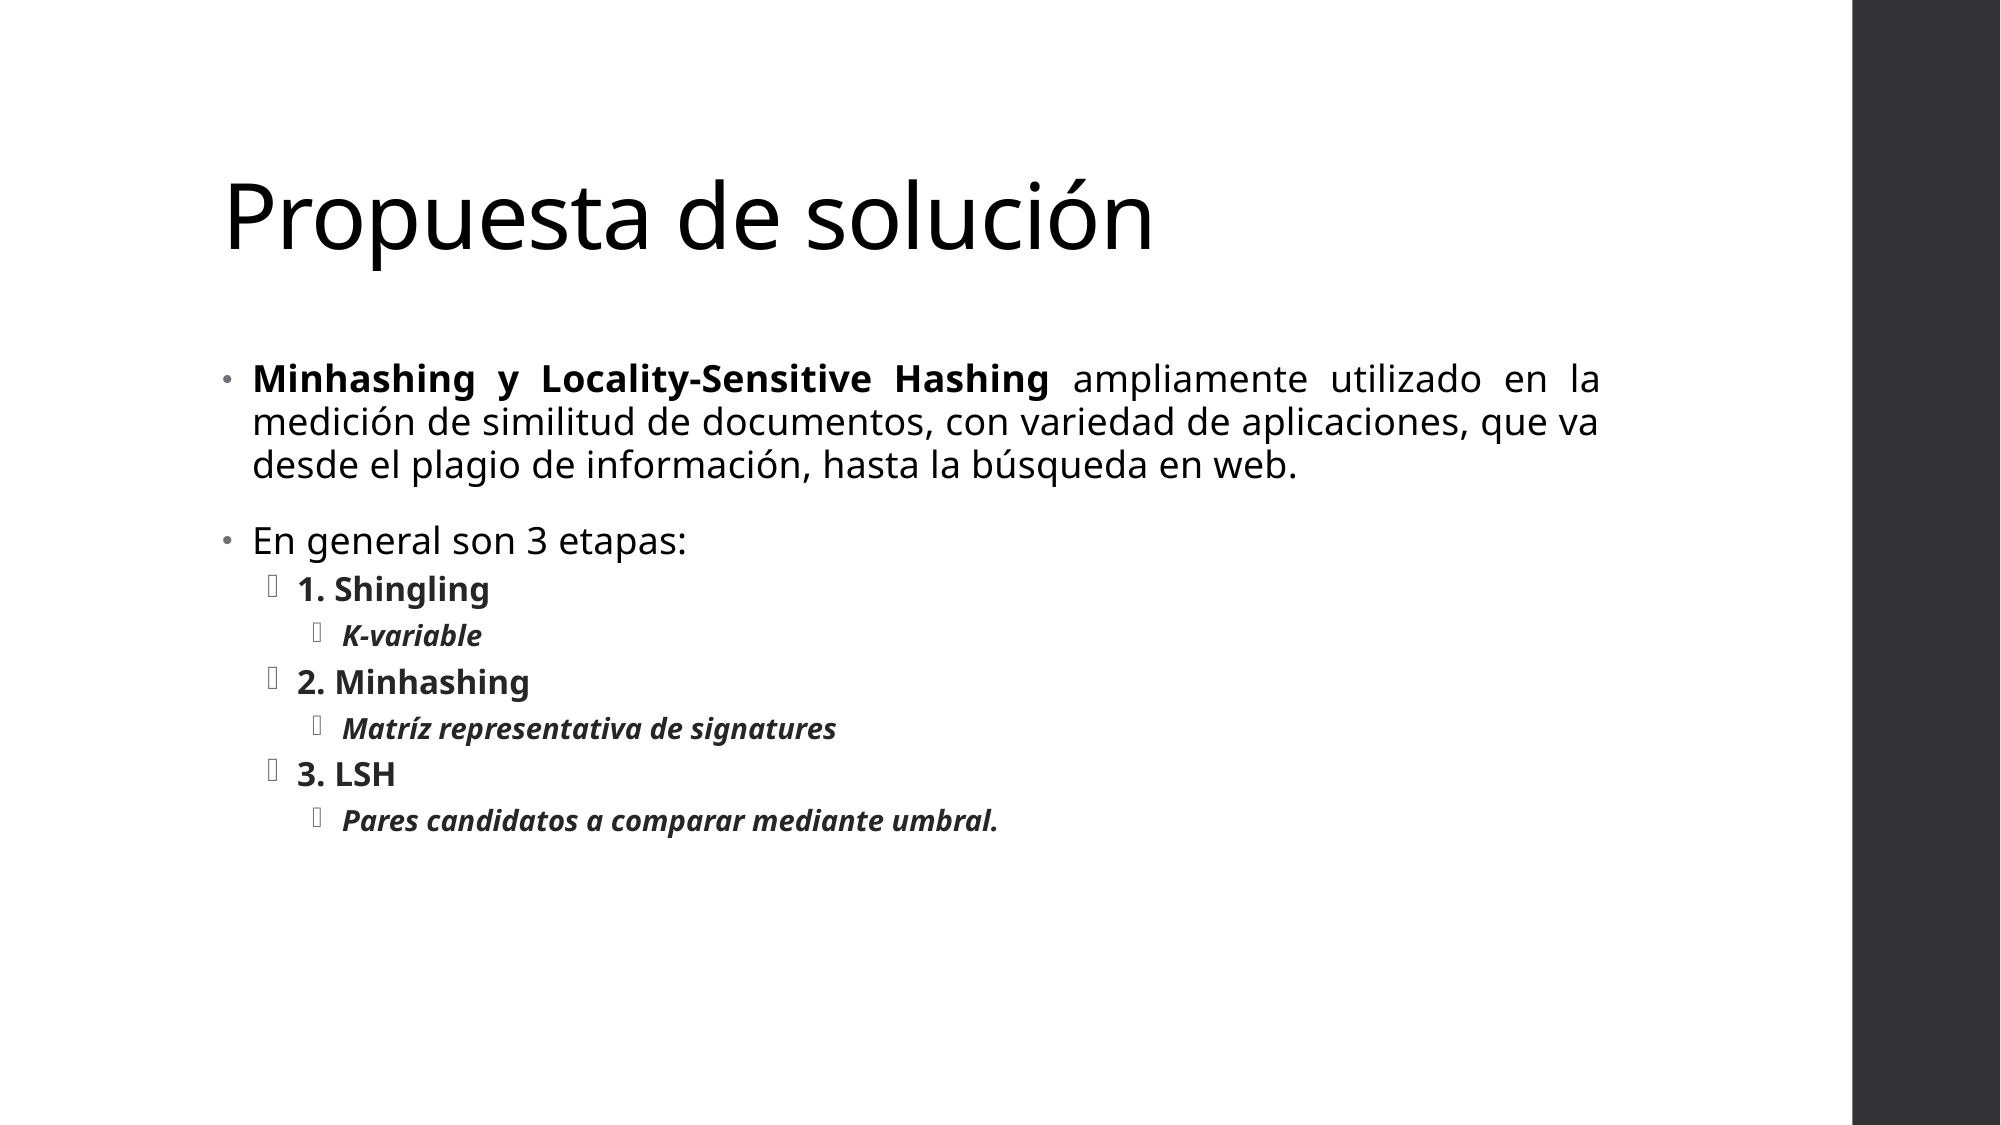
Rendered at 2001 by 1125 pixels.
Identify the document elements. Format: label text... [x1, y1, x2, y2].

list Minhashing y Locality-Sensitive Hashing ampliamente utilizado en la medición de similitud de documentos, con variedad de aplicaciones, que va desde el plagio de información, hasta la búsqueda en web. En general son 3 etapas: 1. Shingling K-variable 2. Minhashing Matríz representativa de signatures 3. LSH Pares candidatos a comparar mediante umbral. [206, 351, 1617, 1065]
title Propuesta de solución [206, 60, 1797, 278]
